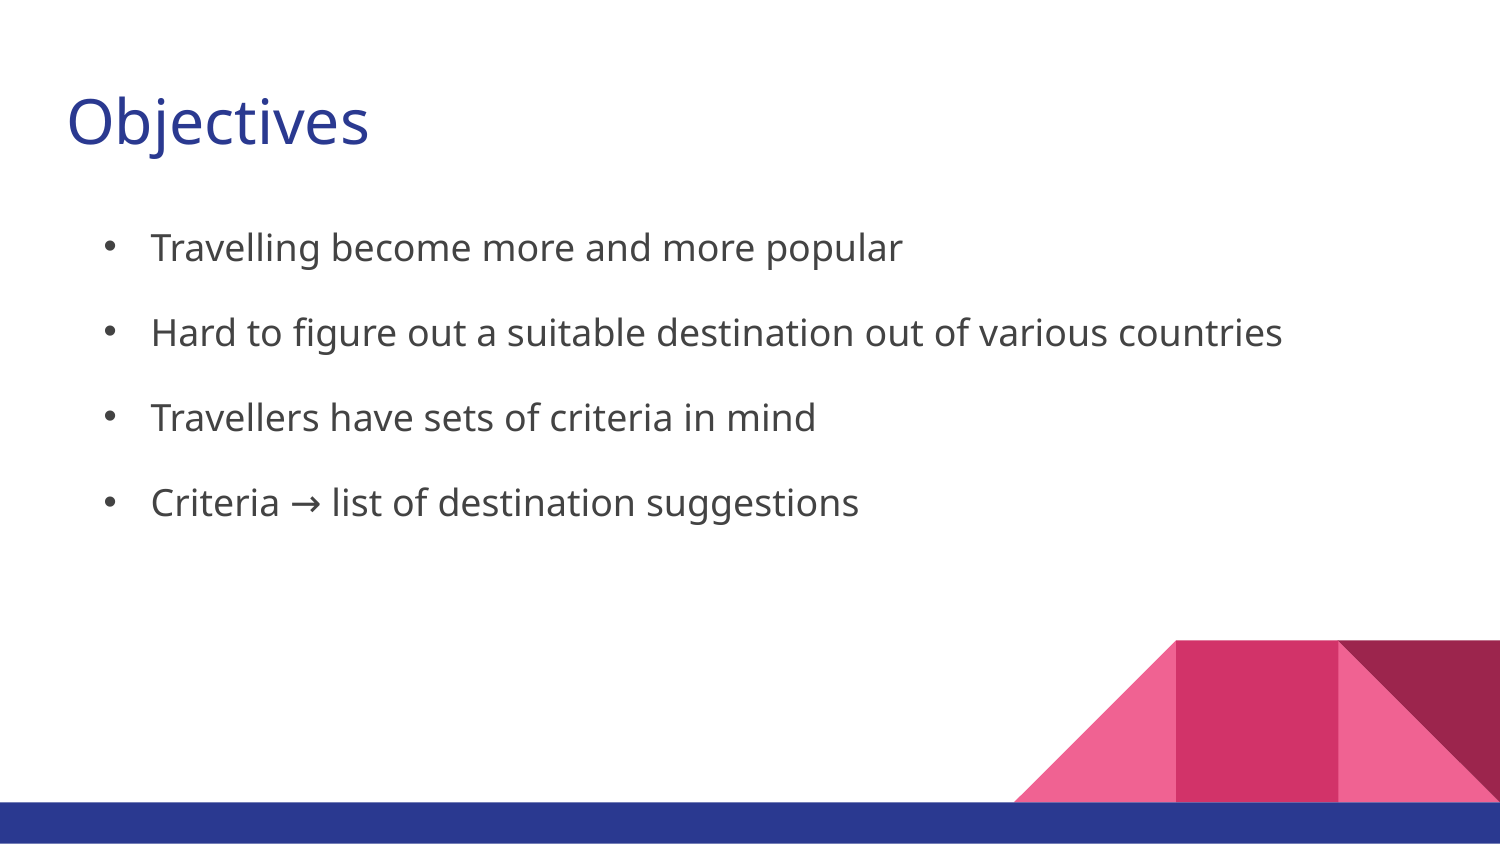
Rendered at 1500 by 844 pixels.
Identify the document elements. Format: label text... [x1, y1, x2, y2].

list Travelling become more and more popular Hard to figure out a suitable destination out of various countries Travellers have sets of criteria in mind Criteria → list of destination suggestions [51, 201, 1449, 750]
title Objectives [51, 67, 1449, 167]
